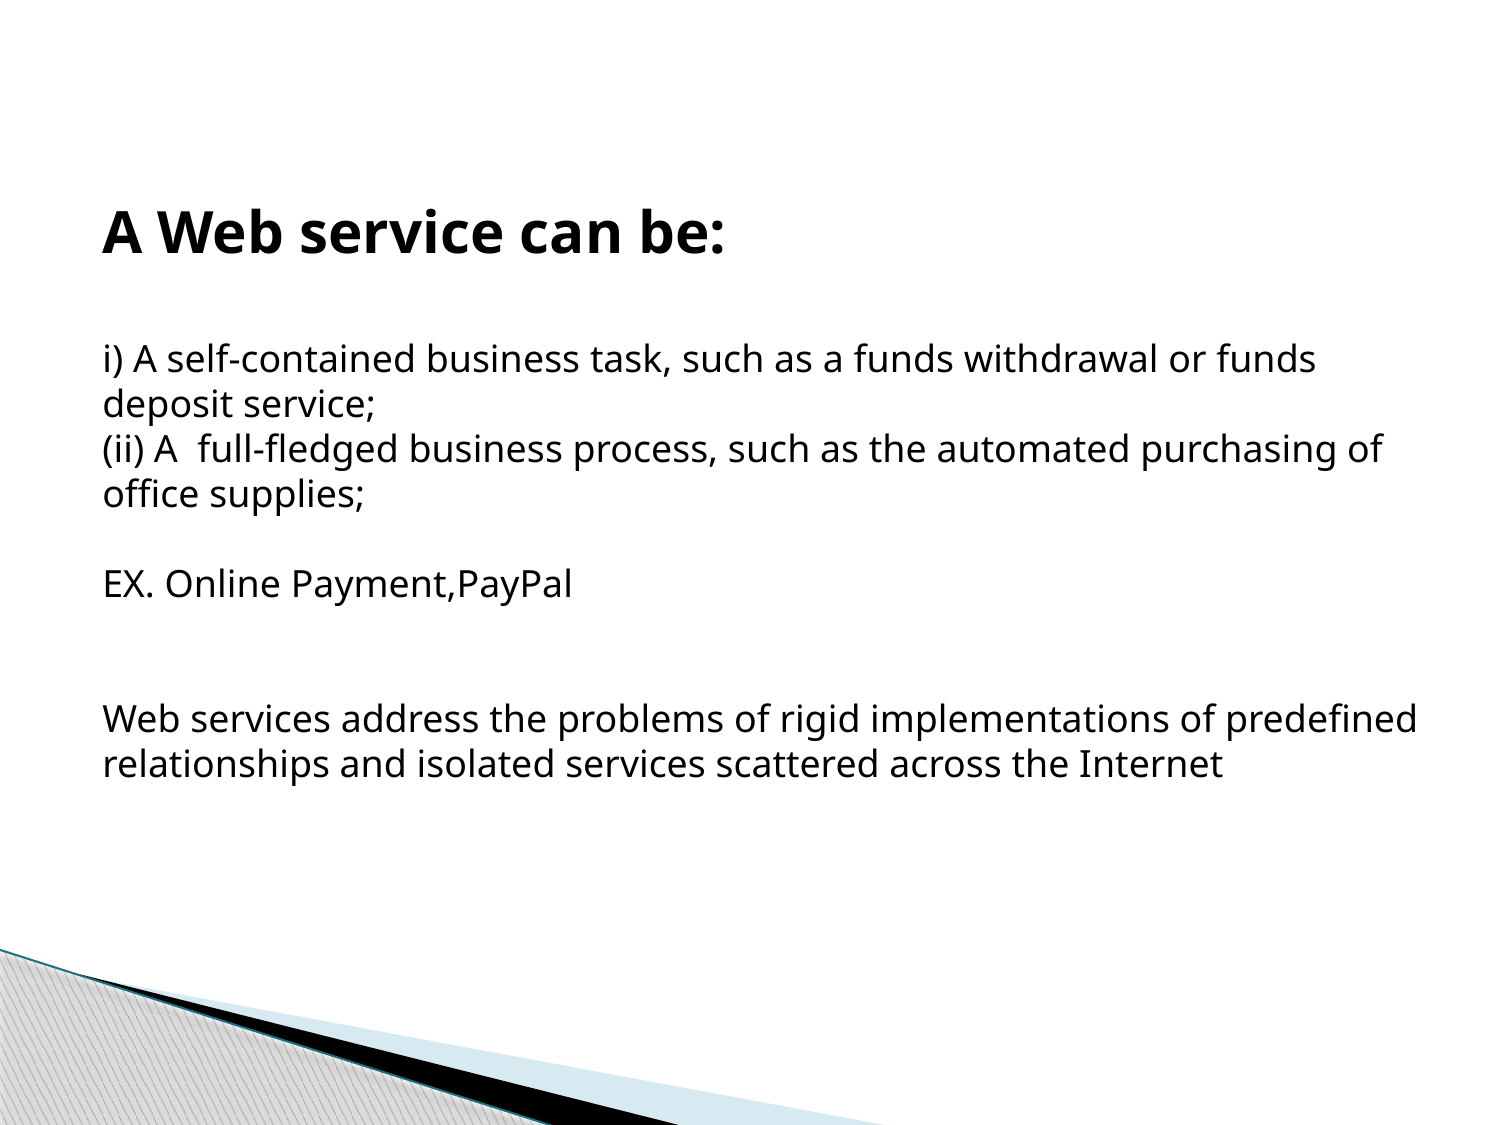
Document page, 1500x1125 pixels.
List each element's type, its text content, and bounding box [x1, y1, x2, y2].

text_box A Web service can be: i) A self-contained business task, such as a funds withdrawal or funds deposit service; (ii) A full-fledged business process, such as the automated purchasing of office supplies; EX. Online Payment,PayPal Web services address the problems of rigid implementations of predefined relationships and isolated services scattered across the Internet [87, 187, 1450, 1108]
